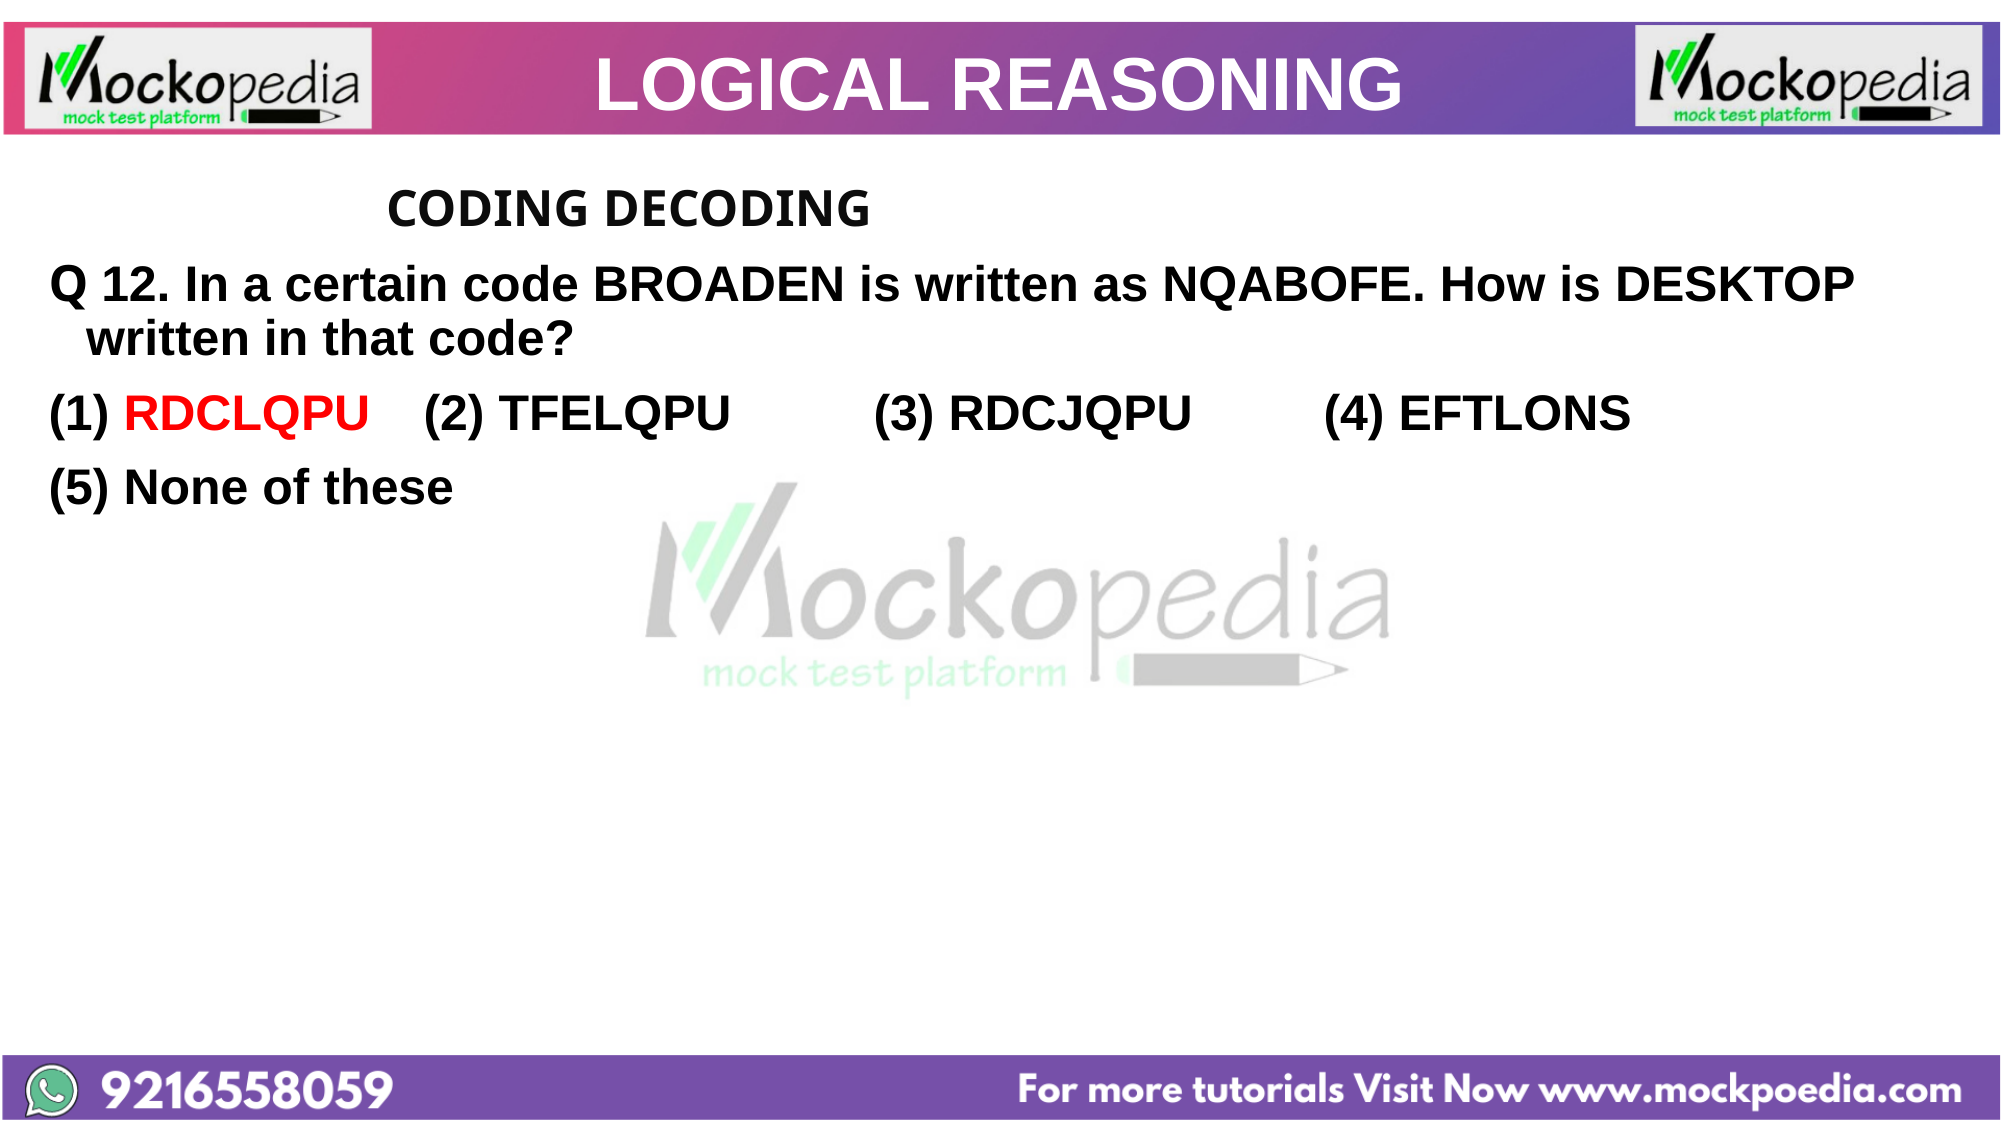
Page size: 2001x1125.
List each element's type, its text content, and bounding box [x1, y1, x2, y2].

picture [0, 0, 2001, 1125]
list CODING DECODING Q 12. In a certain code BROADEN is written as NQABOFE. How is DESKTOP written in that code? RDCLQPU (2) TFELQPU (3) RDCJQPU (4) EFTLONS (5) None of these [33, 175, 1959, 1053]
title LOGICAL REASONING [41, 31, 1959, 142]
